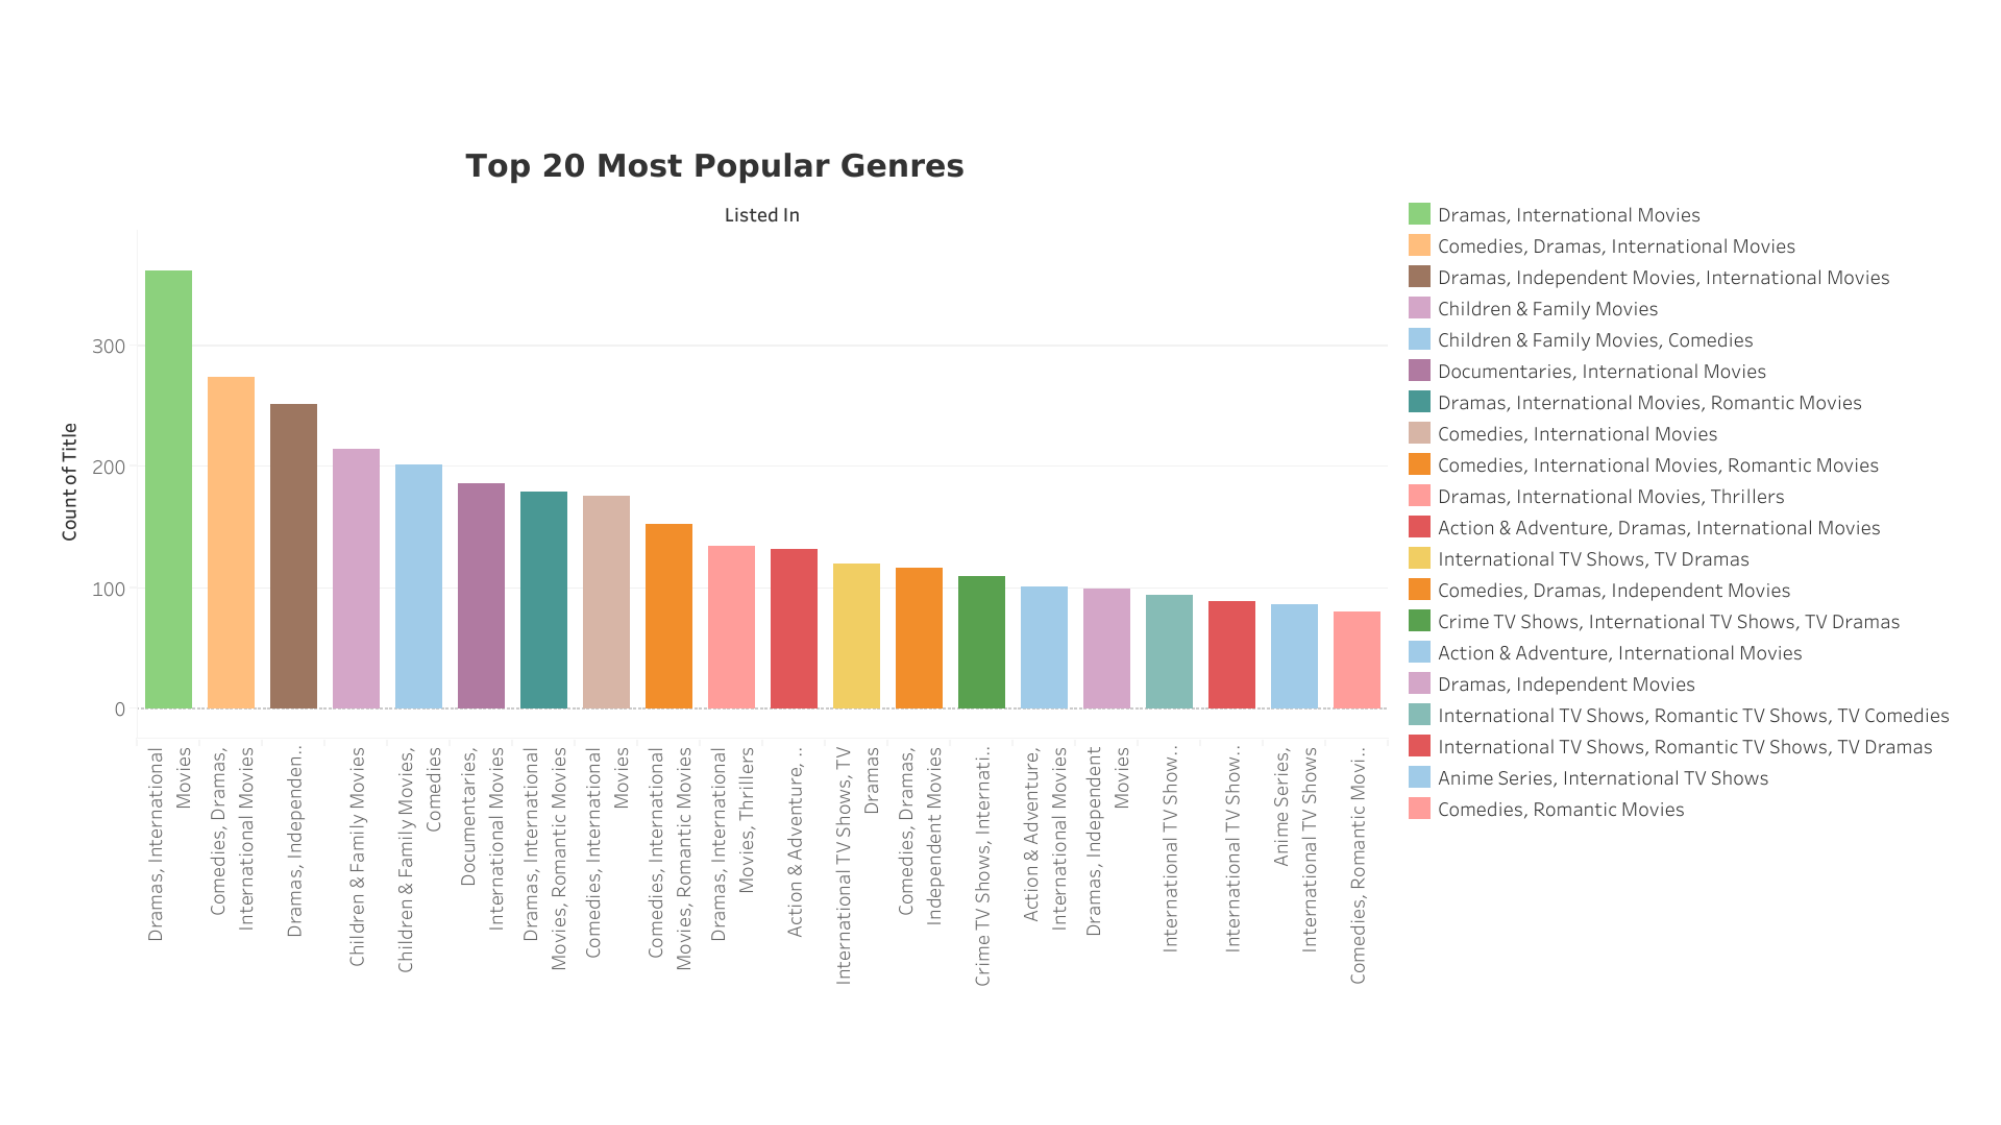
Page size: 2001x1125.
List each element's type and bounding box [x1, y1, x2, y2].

picture [43, 137, 1957, 988]
